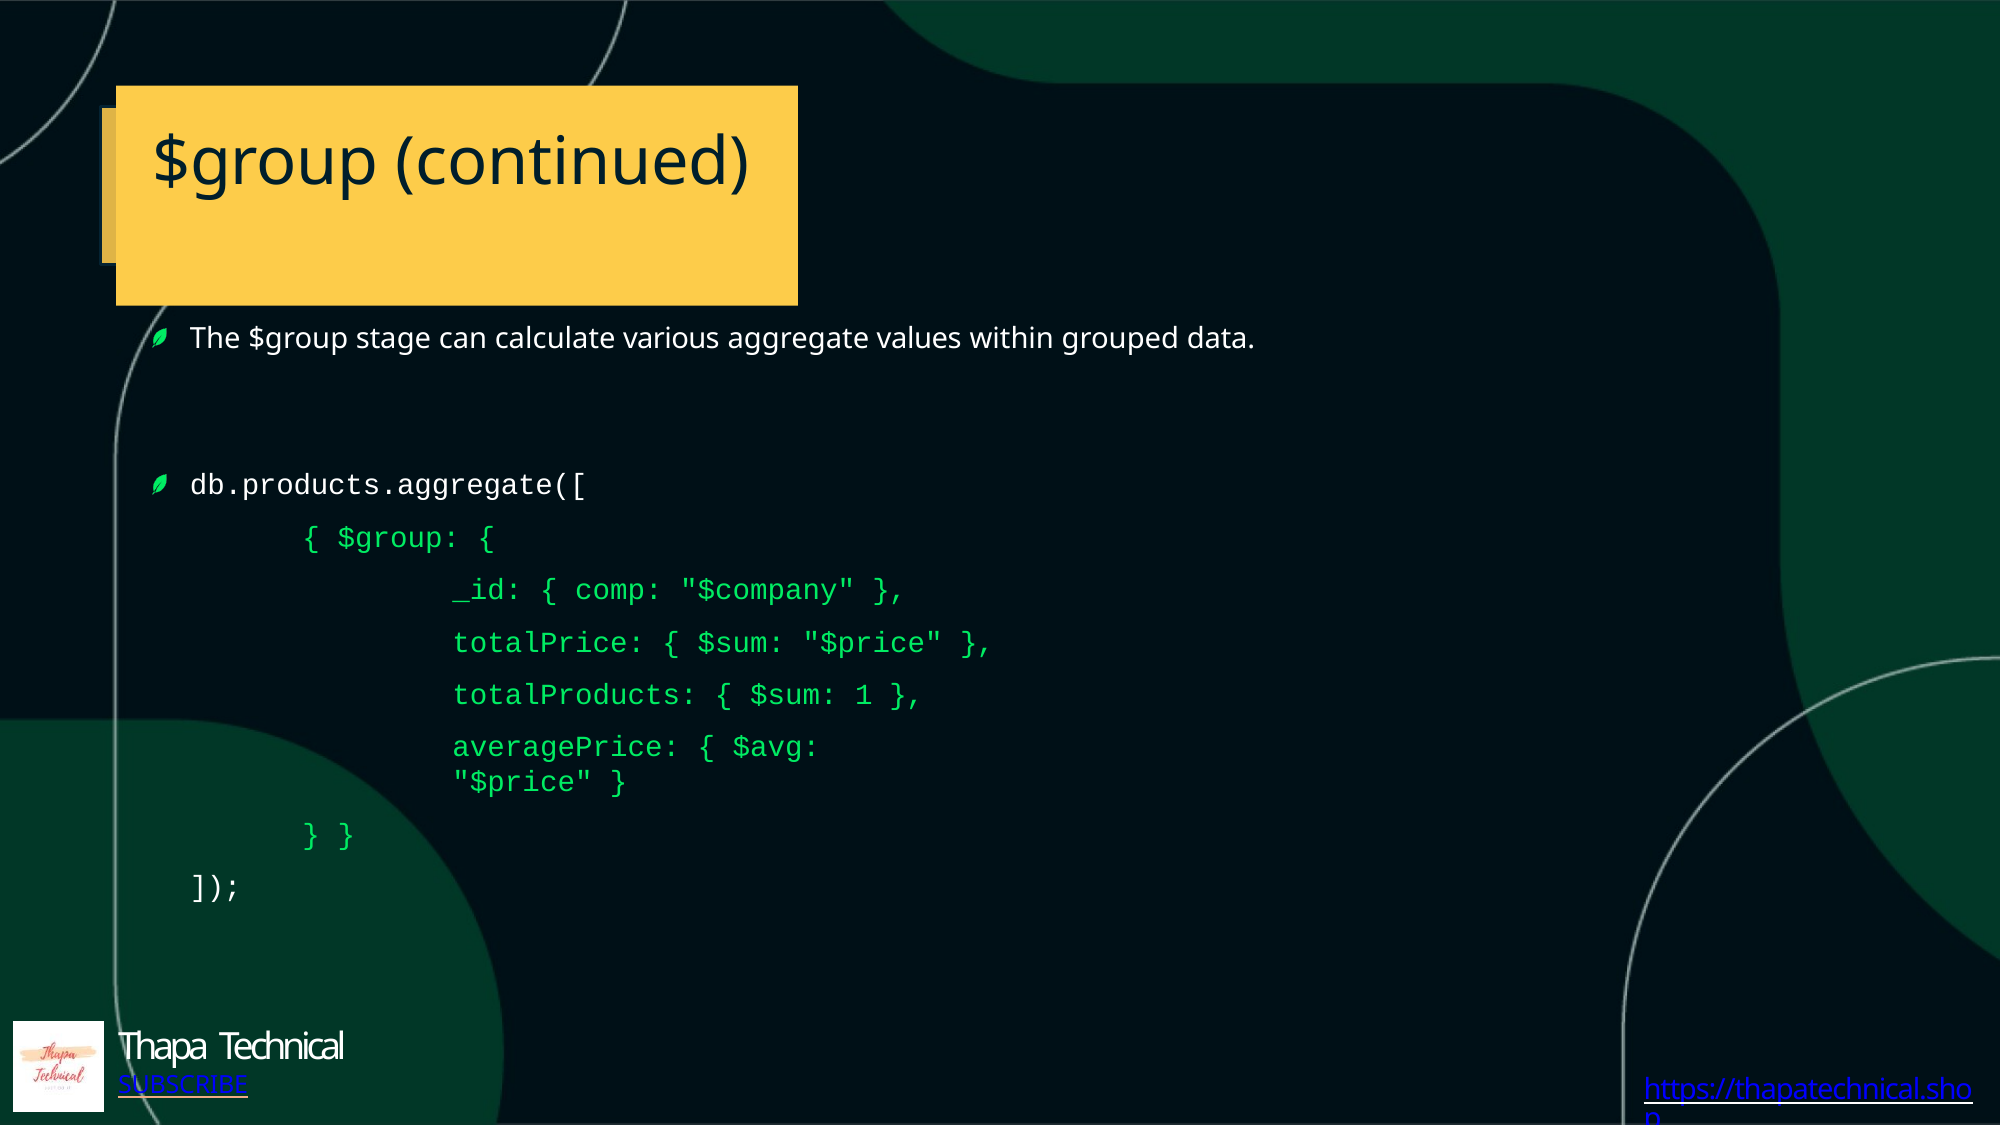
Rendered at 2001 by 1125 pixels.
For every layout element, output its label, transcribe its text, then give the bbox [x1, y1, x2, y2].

text_box The $group stage can calculate various aggregate values within grouped data. [187, 316, 1337, 354]
text_box Thapa Technical SUBSCRIBE [116, 1017, 401, 1103]
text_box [98, 105, 783, 267]
text_box https://thapatechnical.shop [1641, 1066, 1987, 1111]
title $group (continued) [116, 85, 798, 306]
text_box db.products.aggregate([ { $group: { _id: { comp: "$company" }, totalPrice: { $sum: "$price" }, totalProducts: { $sum: 1 }, averagePrice: { $avg: "$price" } } } ]); [187, 445, 1014, 903]
picture [0, 0, 2000, 1125]
